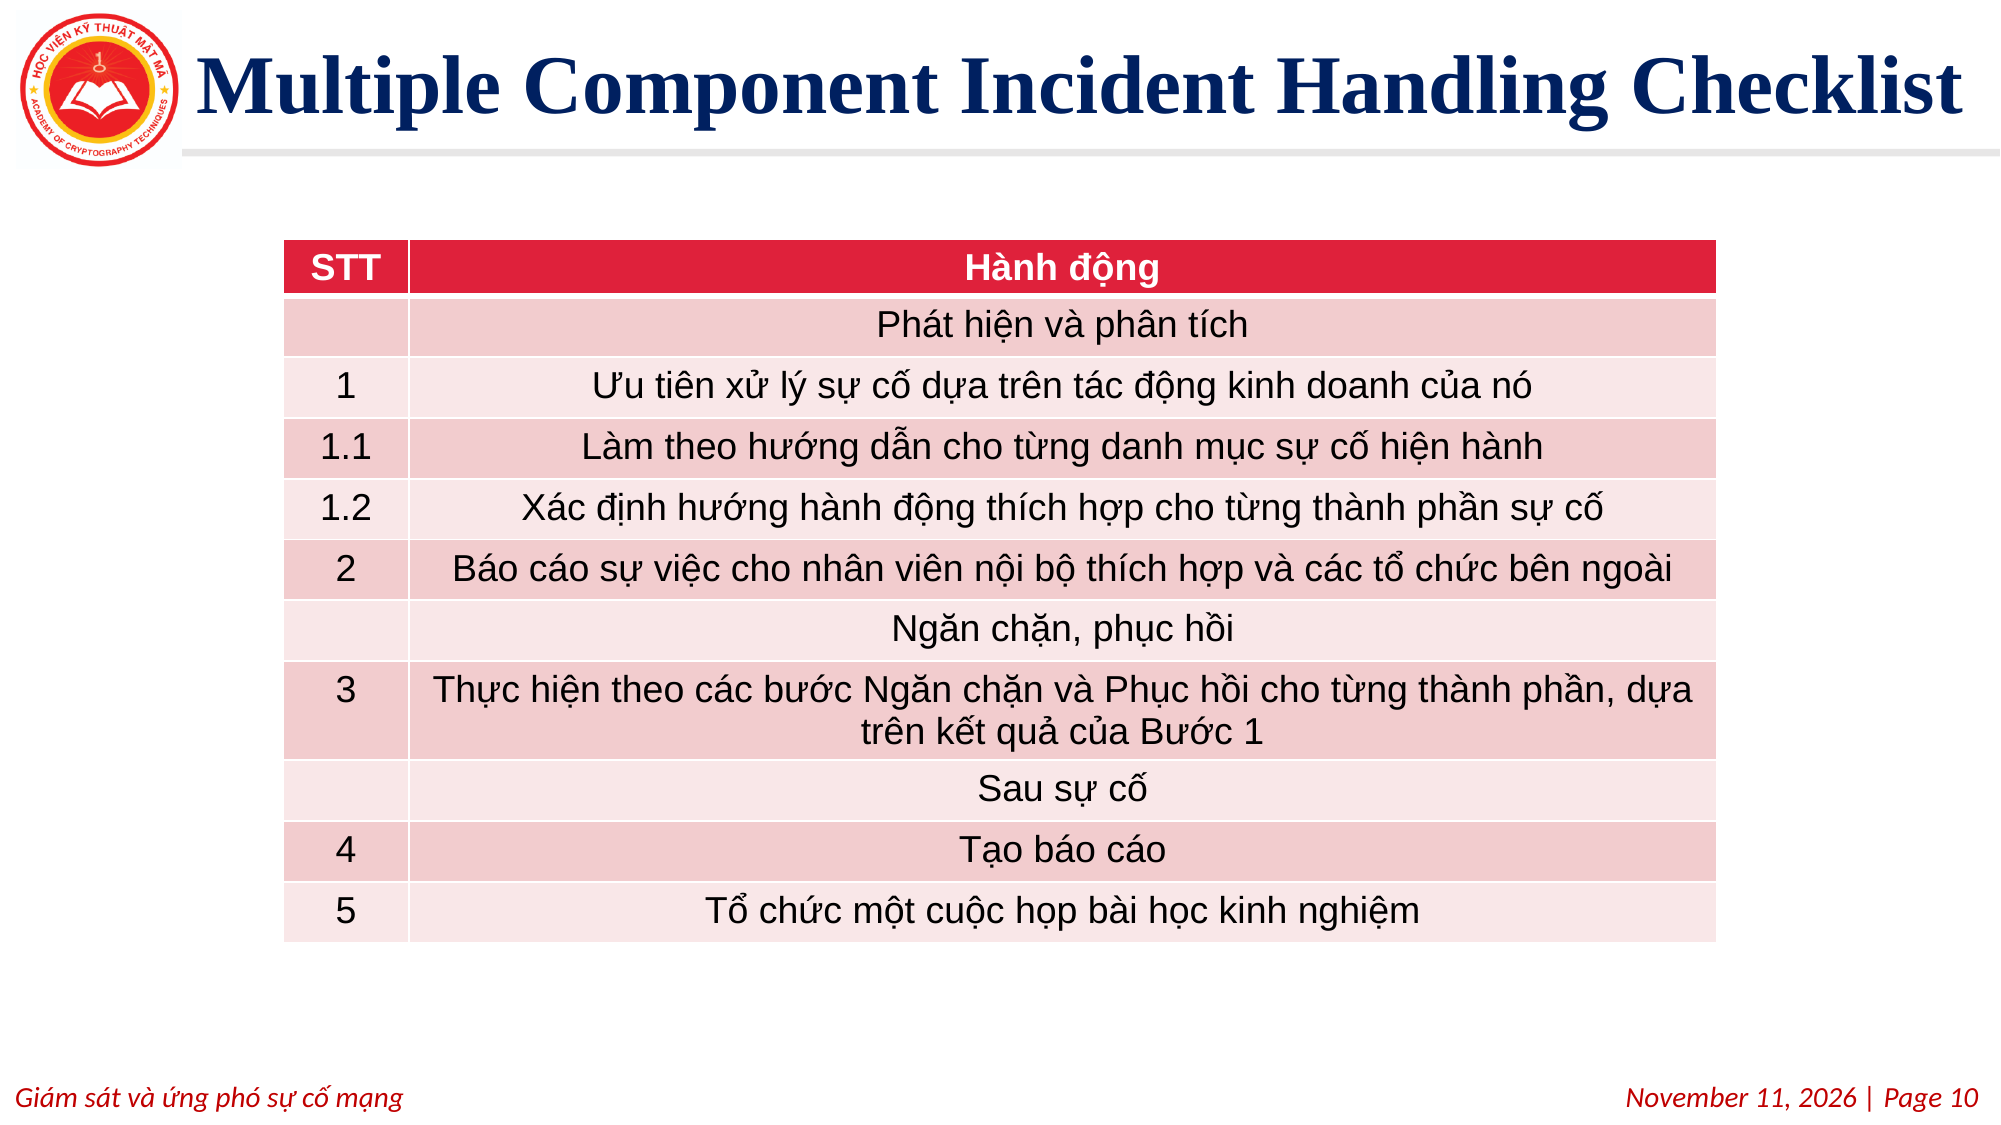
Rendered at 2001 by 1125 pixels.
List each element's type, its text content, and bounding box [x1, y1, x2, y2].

table_cell Ngăn chặn, phục hồi [410, 601, 1716, 660]
table_cell 4 [284, 822, 408, 881]
table_cell Phát hiện và phân tích [410, 299, 1716, 356]
table_cell 3 [284, 662, 408, 759]
table_cell Báo cáo sự việc cho nhân viên nội bộ thích hợp và các tổ chức bên ngoài [410, 540, 1716, 599]
table_cell 1.1 [284, 419, 408, 478]
table_cell [284, 601, 408, 660]
table_cell [284, 761, 408, 820]
table_cell Thực hiện theo các bước Ngăn chặn và Phục hồi cho từng thành phần, dựa trên kết quả của Bước 1 [410, 662, 1716, 759]
table_cell Ưu tiên xử lý sự cố dựa trên tác động kinh doanh của nó [410, 358, 1716, 417]
table_cell 1 [284, 358, 408, 417]
table_cell Làm theo hướng dẫn cho từng danh mục sự cố hiện hành [410, 419, 1716, 478]
table_cell Tạo báo cáo [410, 822, 1716, 881]
table_header Hành động [410, 240, 1716, 293]
picture [16, 10, 182, 169]
table_cell 1.2 [284, 480, 408, 539]
table_header STT [284, 240, 408, 293]
table_cell 2 [284, 540, 408, 599]
table_cell [284, 299, 408, 356]
table_cell Sau sự cố [410, 761, 1716, 820]
title Multiple Component Incident Handling Checklist [181, 28, 2000, 146]
table_cell Xác định hướng hành động thích hợp cho từng thành phần sự cố [410, 480, 1716, 539]
table_cell 5 [284, 883, 408, 942]
table_cell Tổ chức một cuộc họp bài học kinh nghiệm [410, 883, 1716, 942]
